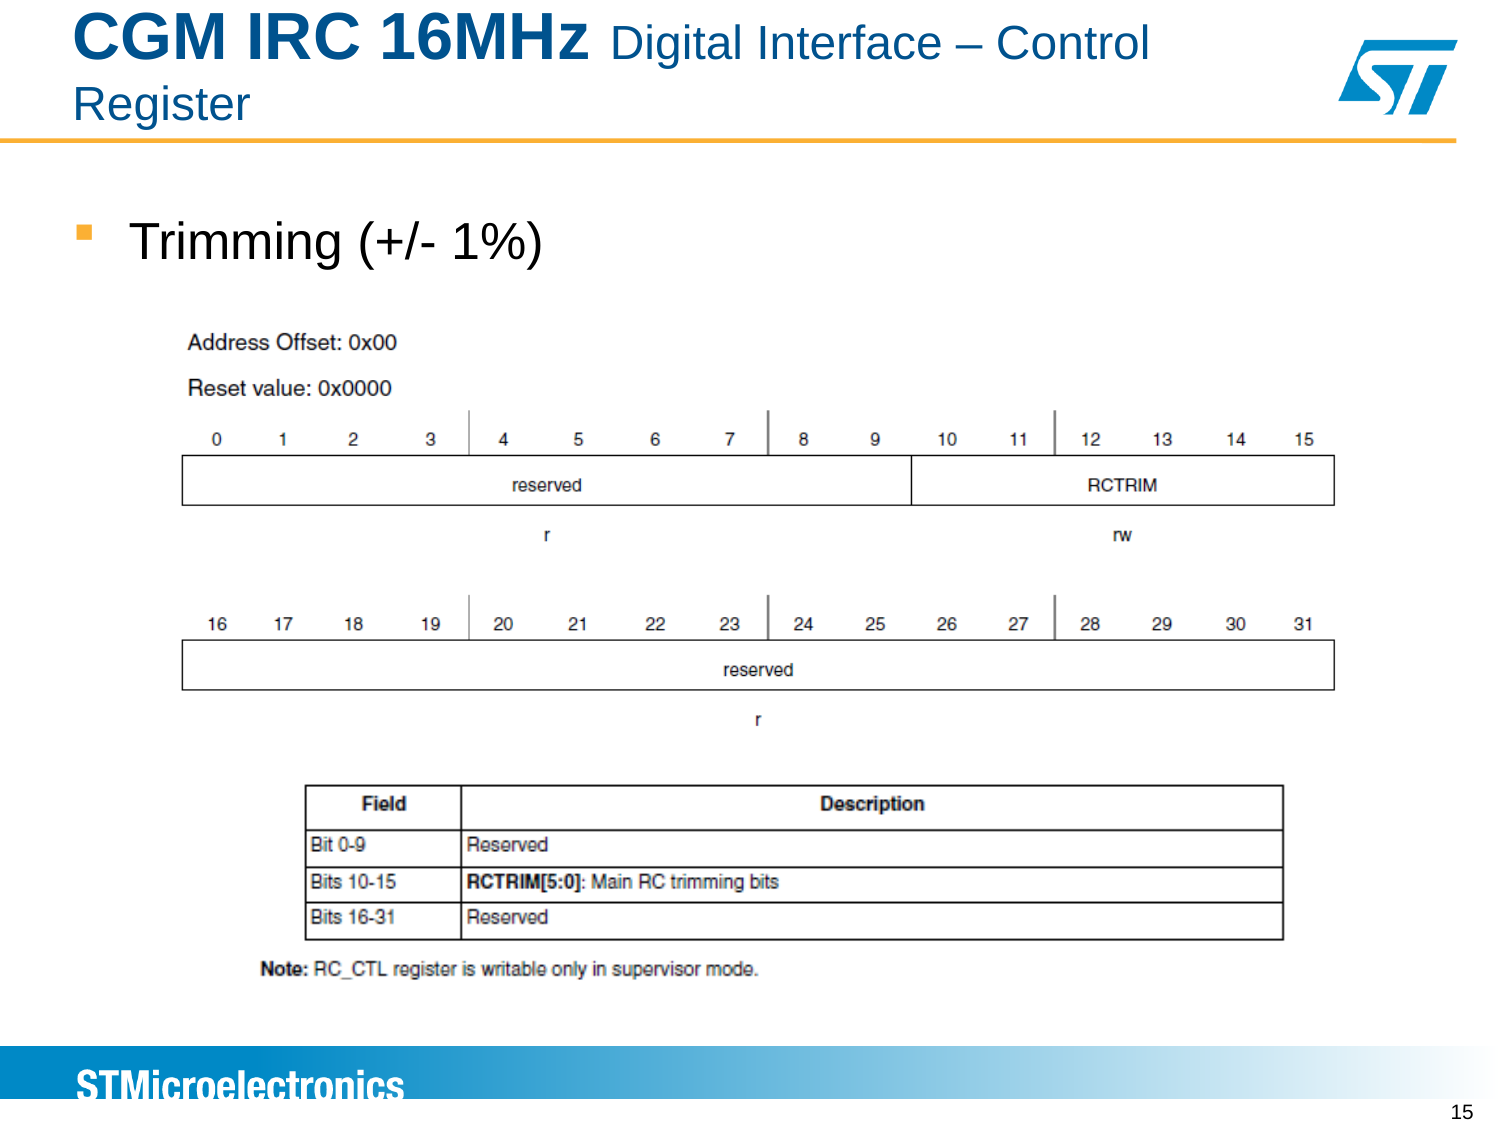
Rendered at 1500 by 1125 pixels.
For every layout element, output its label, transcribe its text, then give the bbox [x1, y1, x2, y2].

picture [0, 1046, 1500, 1101]
picture [174, 324, 1338, 729]
picture [233, 774, 1288, 992]
slide_number 14 [1413, 1086, 1489, 1125]
list Trimming (+/- 1%) [57, 199, 1333, 290]
picture [1328, 37, 1462, 117]
title CGM IRC 16MHz Digital Interface – Control Register [57, 24, 1283, 138]
